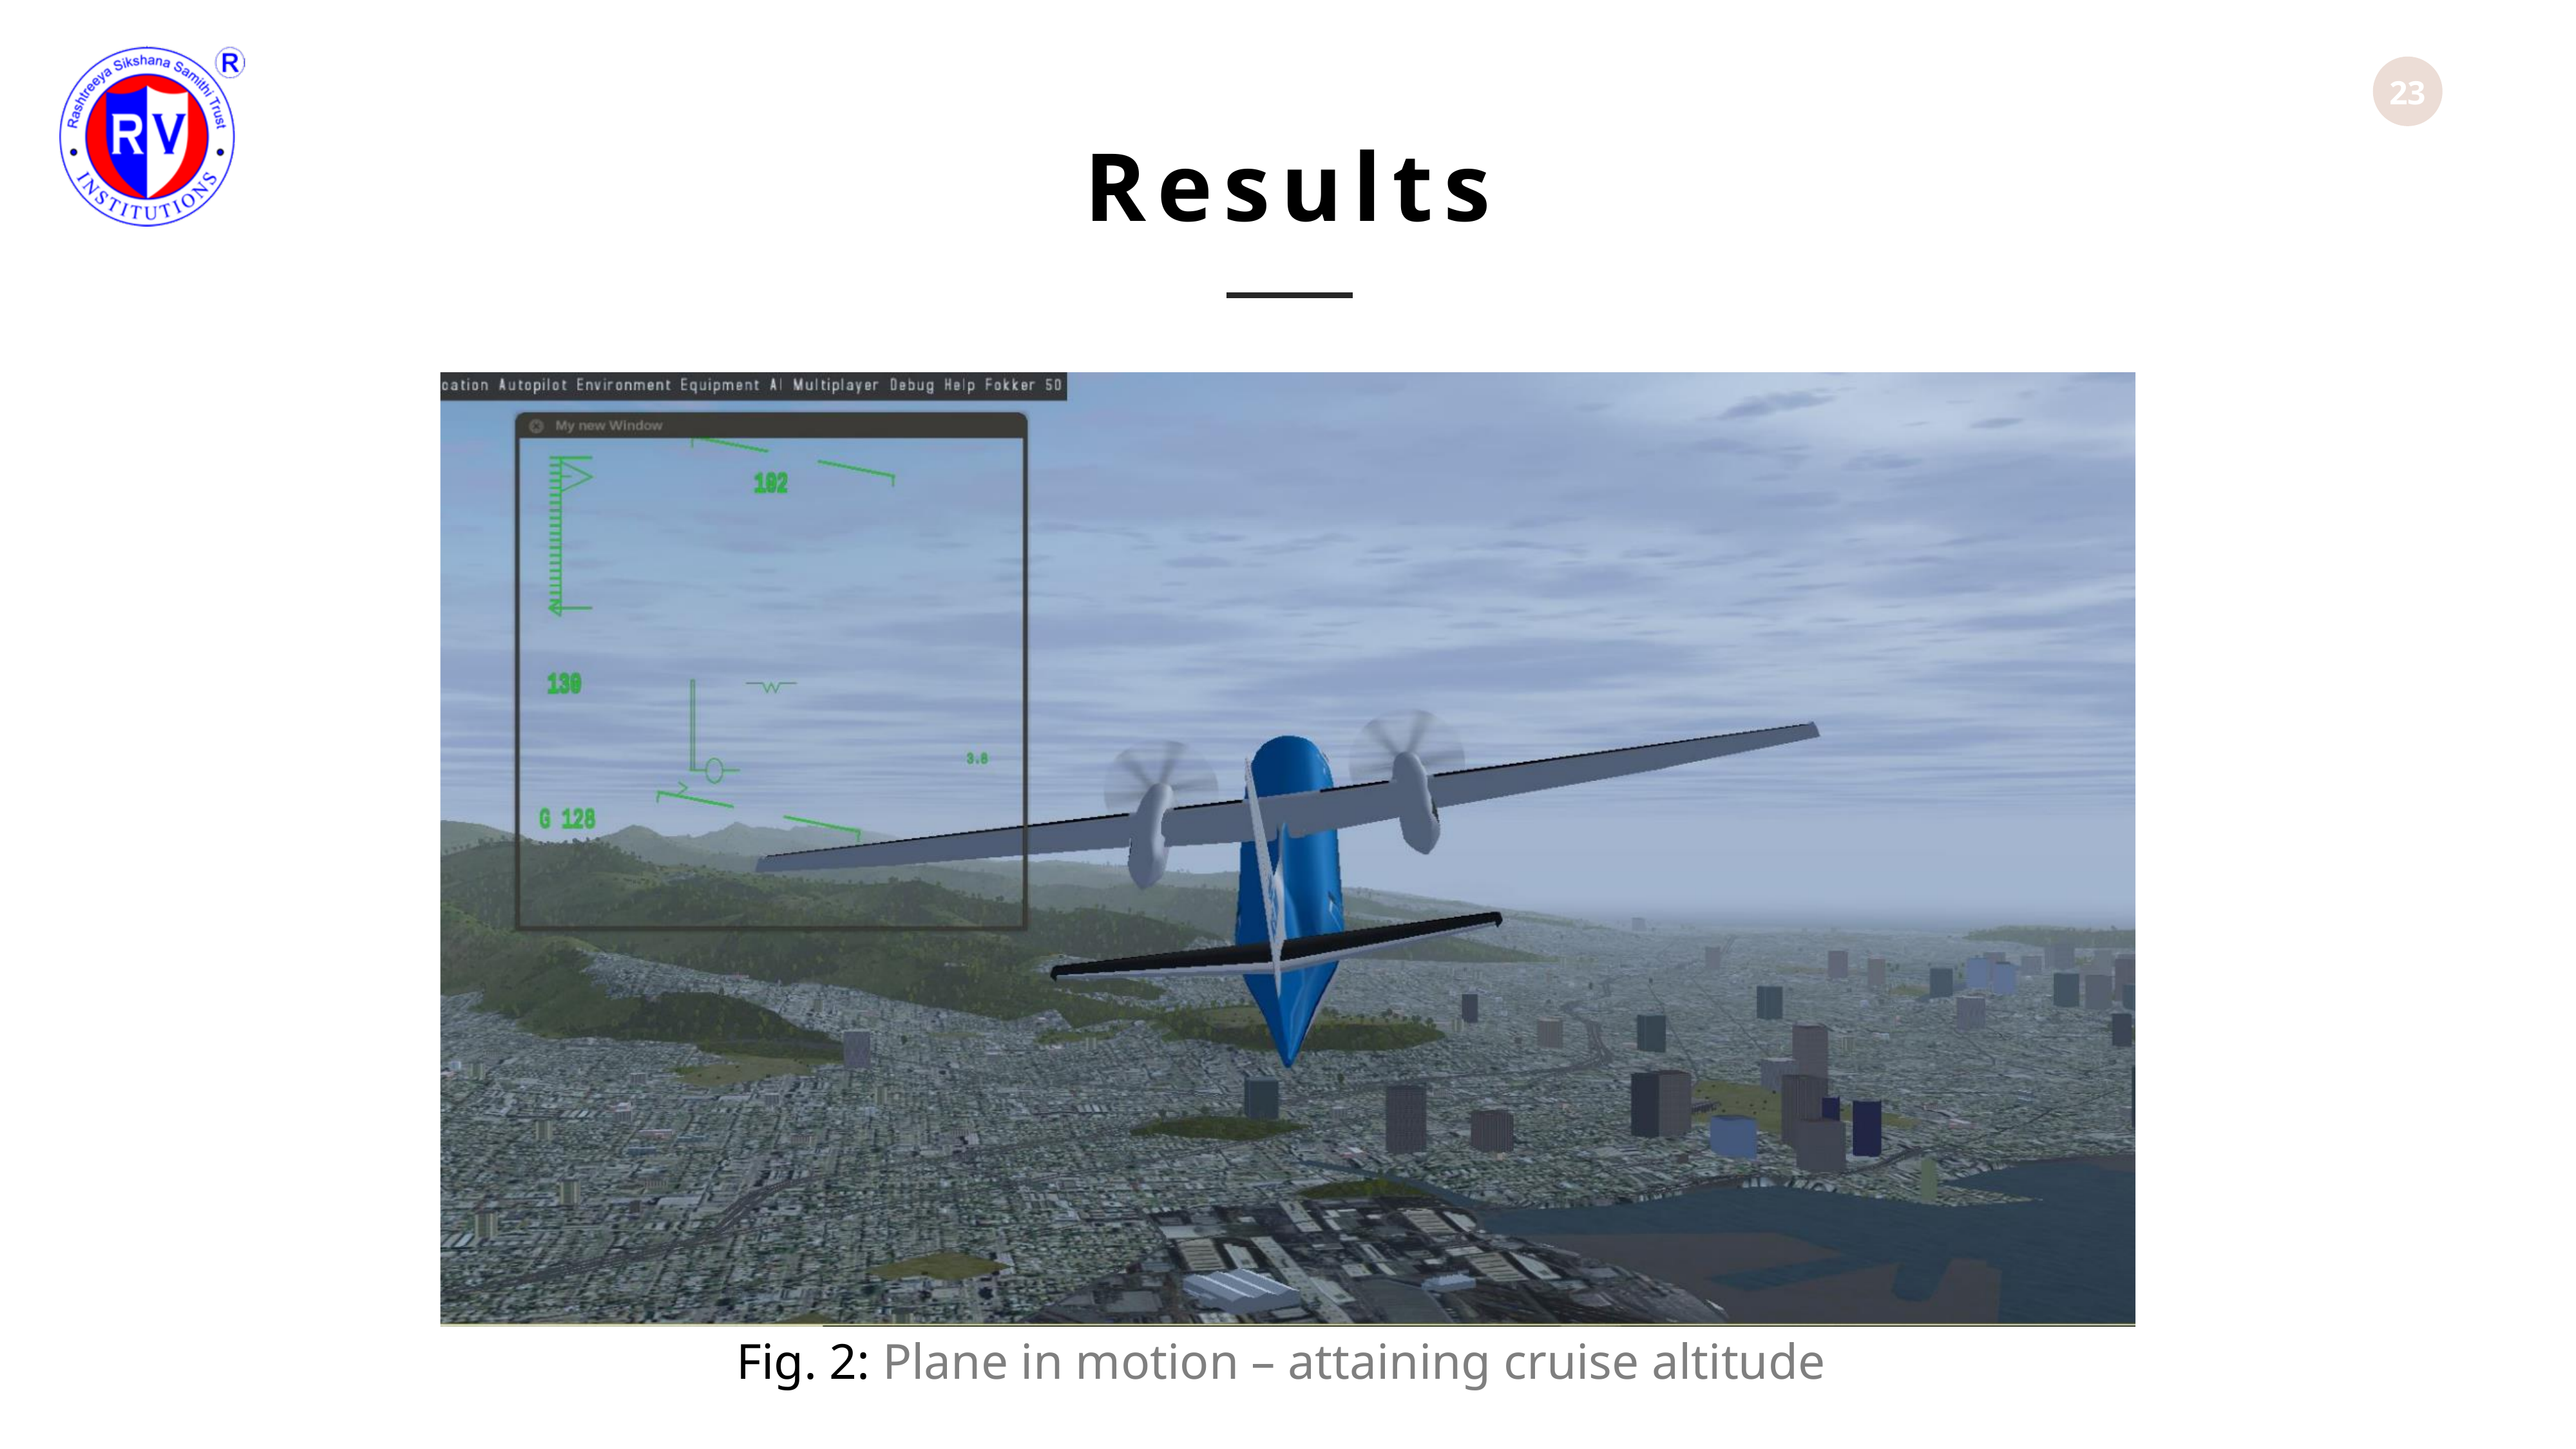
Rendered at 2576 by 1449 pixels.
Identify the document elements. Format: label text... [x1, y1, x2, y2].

picture [440, 372, 2136, 1327]
text_box Fig. 2: Plane in motion – attaining cruise altitude [457, 1327, 2105, 1394]
picture [59, 45, 246, 227]
text_box Results [1075, 122, 1501, 245]
